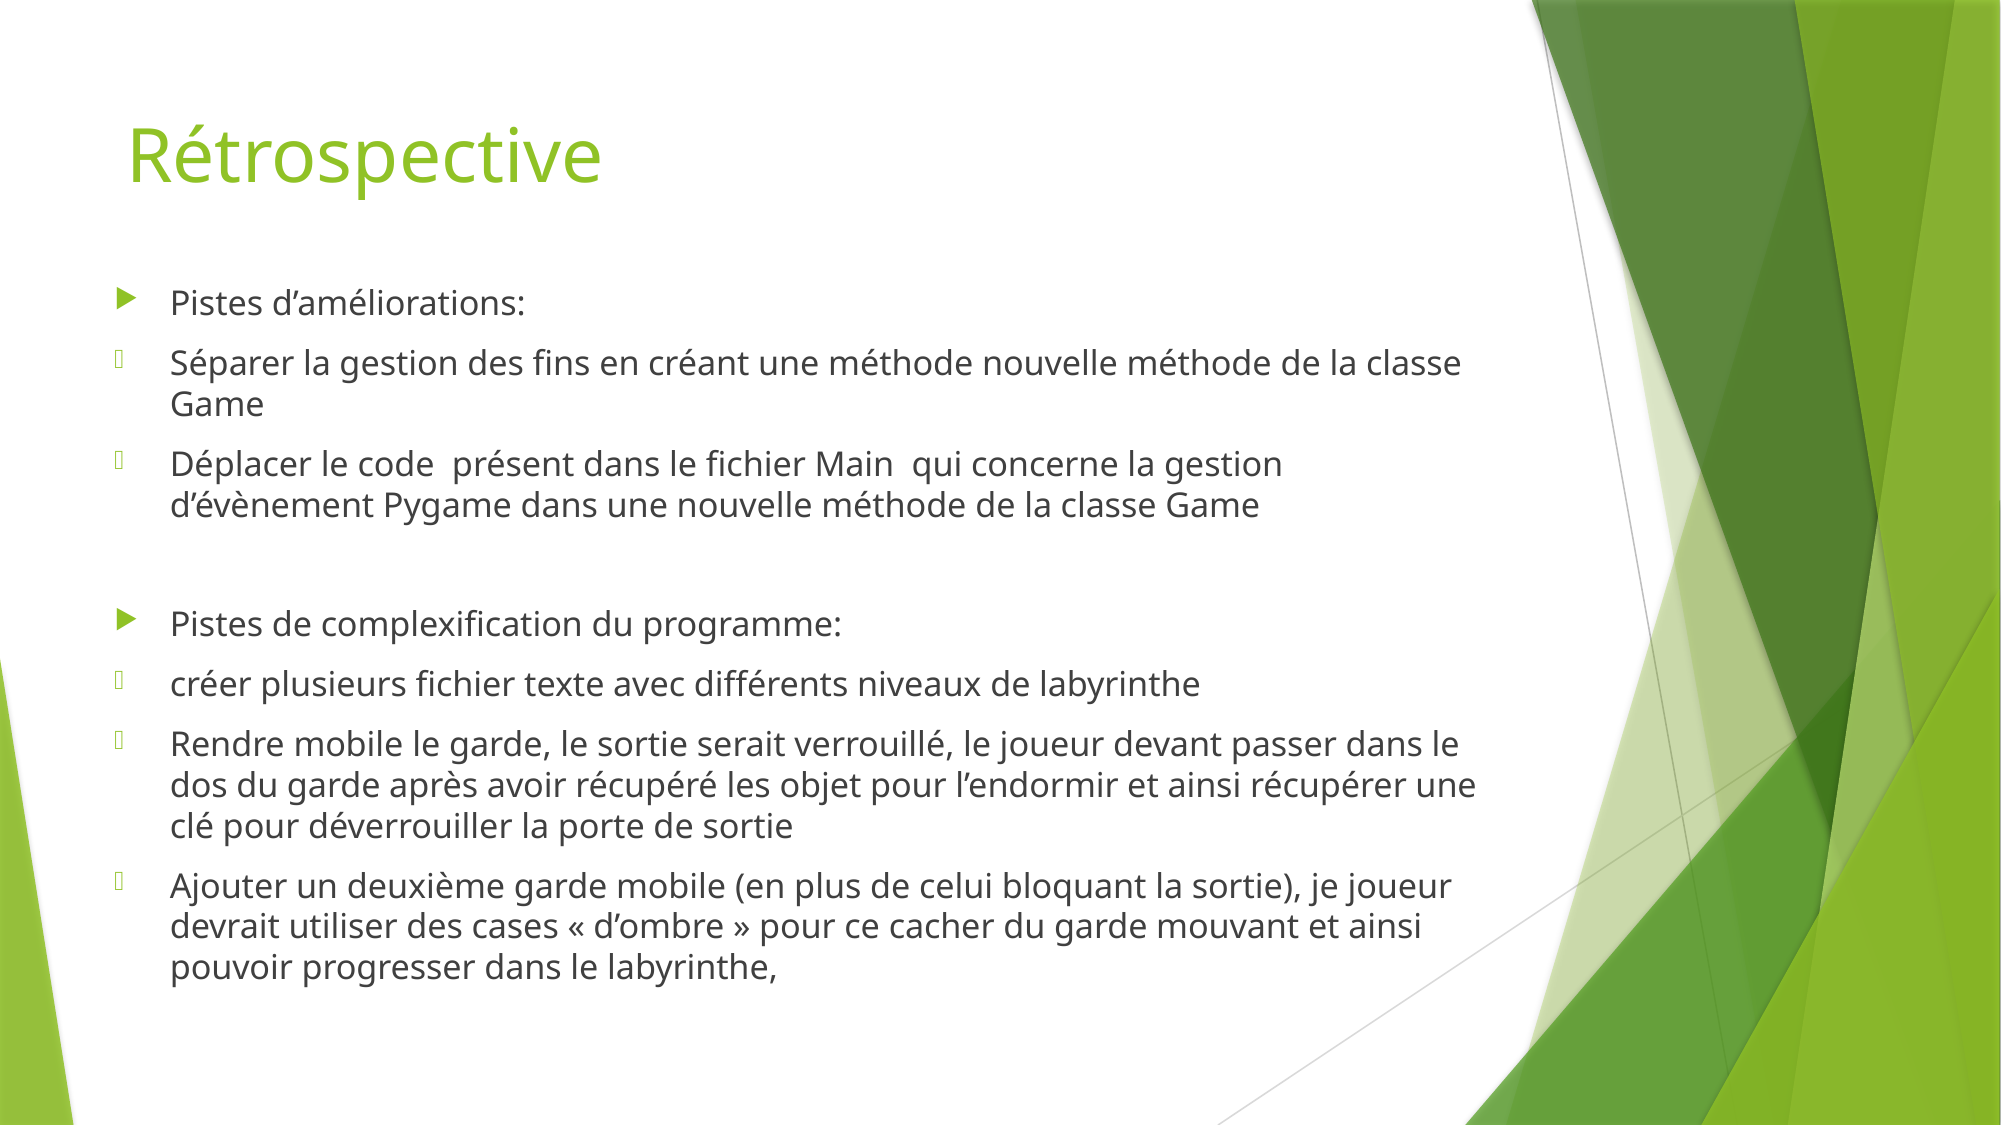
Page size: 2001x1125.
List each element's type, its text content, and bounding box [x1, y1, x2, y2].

list Pistes d’améliorations: Séparer la gestion des fins en créant une méthode nouvelle méthode de la classe Game Déplacer le code présent dans le fichier Main qui concerne la gestion d’évènement Pygame dans une nouvelle méthode de la classe Game Pistes de complexification du programme: créer plusieurs fichier texte avec différents niveaux de labyrinthe Rendre mobile le garde, le sortie serait verrouillé, le joueur devant passer dans le dos du garde après avoir récupéré les objet pour l’endormir et ainsi récupérer une clé pour déverrouiller la porte de sortie Ajouter un deuxième garde mobile (en plus de celui bloquant la sortie), je joueur devrait utiliser des cases « d’ombre » pour ce cacher du garde mouvant et ainsi pouvoir progresser dans le labyrinthe, [99, 274, 1510, 998]
title Rétrospective [111, 99, 1522, 317]
